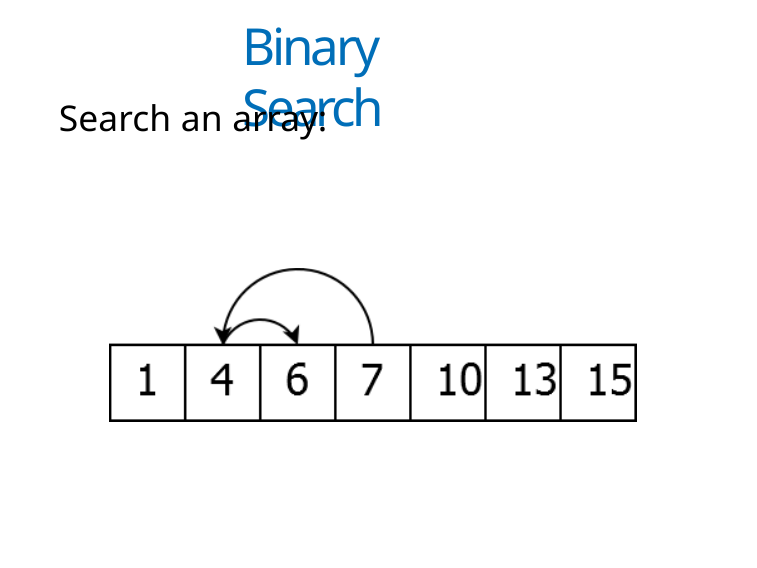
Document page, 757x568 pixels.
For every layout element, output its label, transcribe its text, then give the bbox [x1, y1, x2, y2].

text_box [109, 268, 637, 422]
text_box Binary Search [240, 11, 516, 137]
text_box Search an array: [56, 93, 366, 139]
